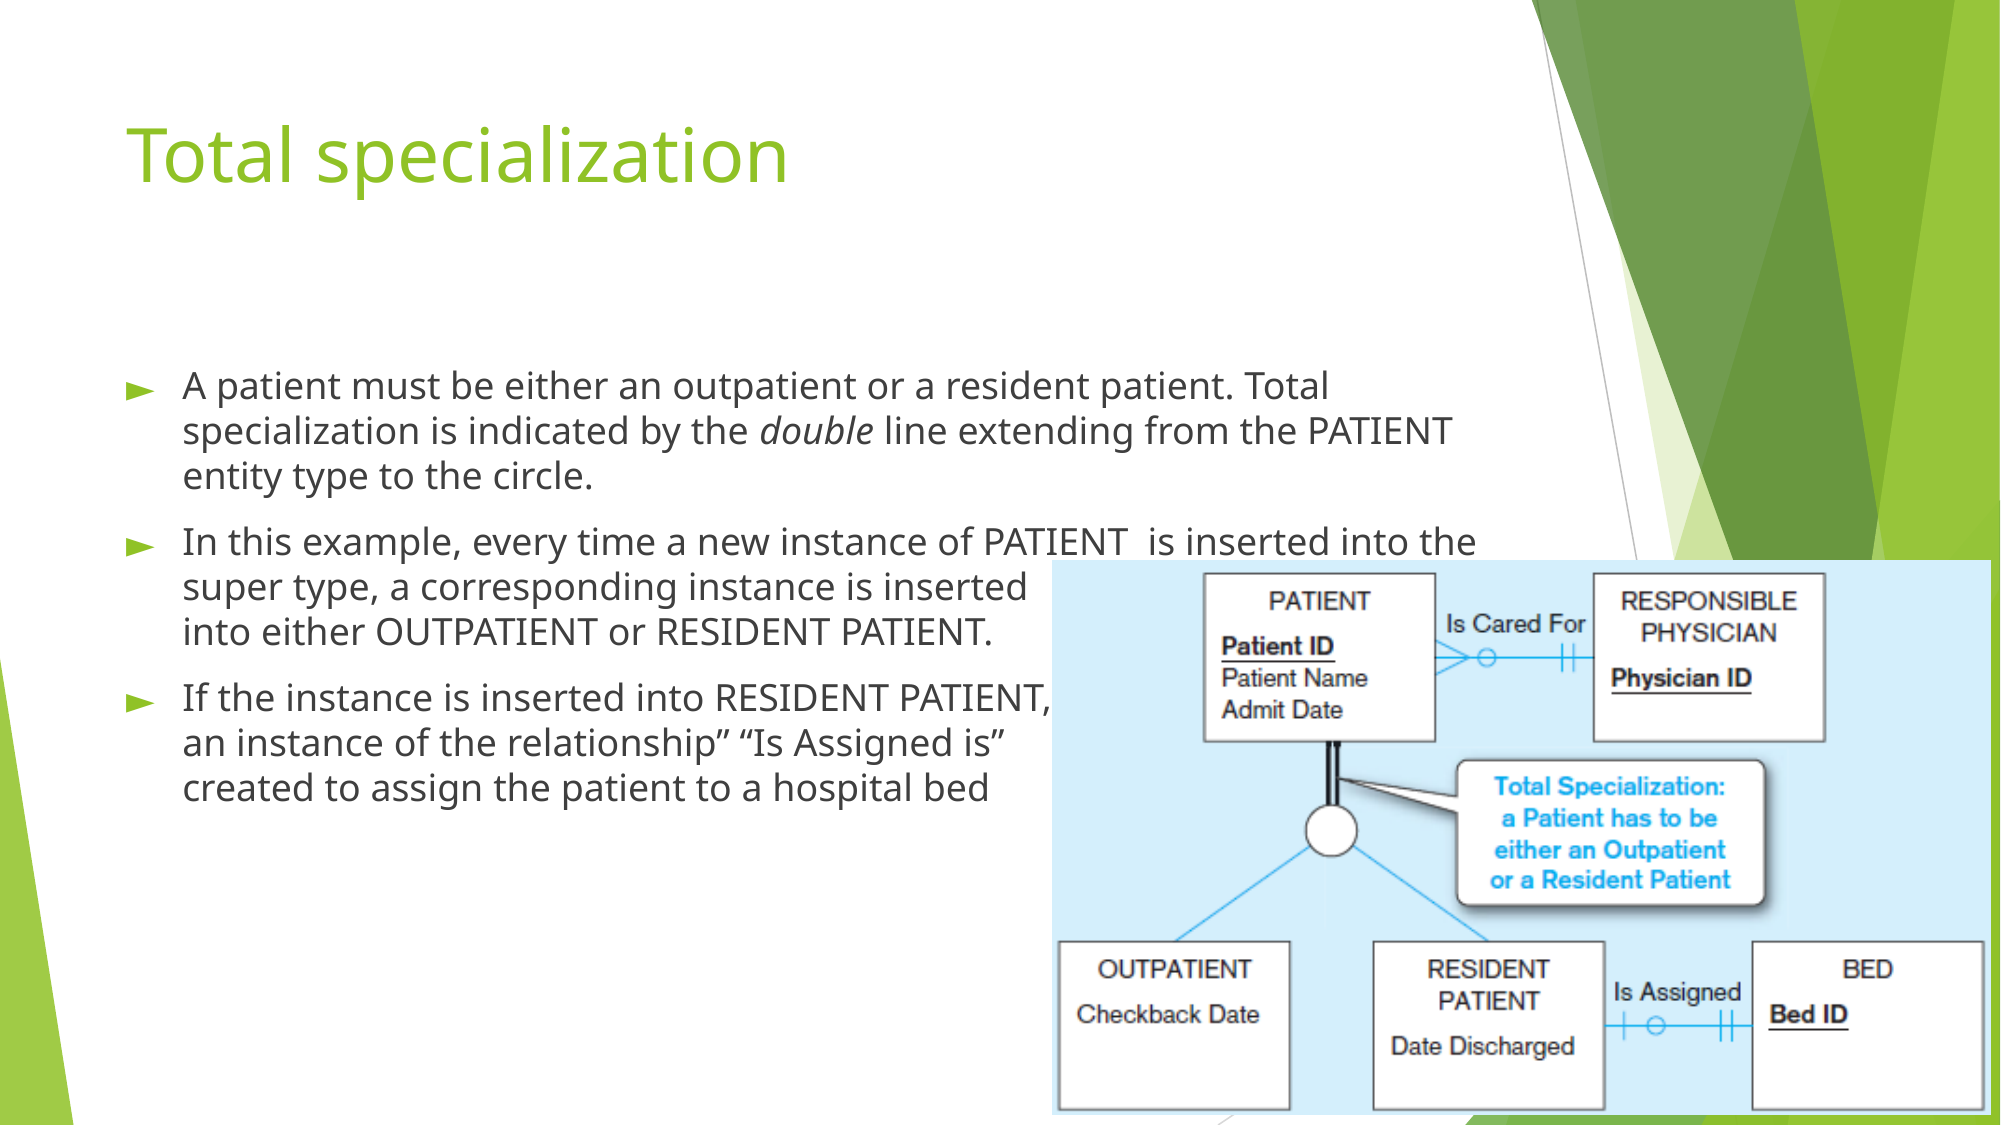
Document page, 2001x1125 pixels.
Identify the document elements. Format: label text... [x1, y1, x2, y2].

list A patient must be either an outpatient or a resident patient. Total specialization is indicated by the double line extending from the PATIENT entity type to the circle. In this example, every time a new instance of PATIENT is inserted into the super type, a corresponding instance is inserted into either OUTPATIENT or RESIDENT PATIENT. If the instance is inserted into RESIDENT PATIENT, an instance of the relationship” “Is Assigned is” created to assign the patient to a hospital bed [111, 354, 1522, 992]
title Total specialization [111, 99, 1522, 317]
picture [1052, 560, 1991, 1115]
